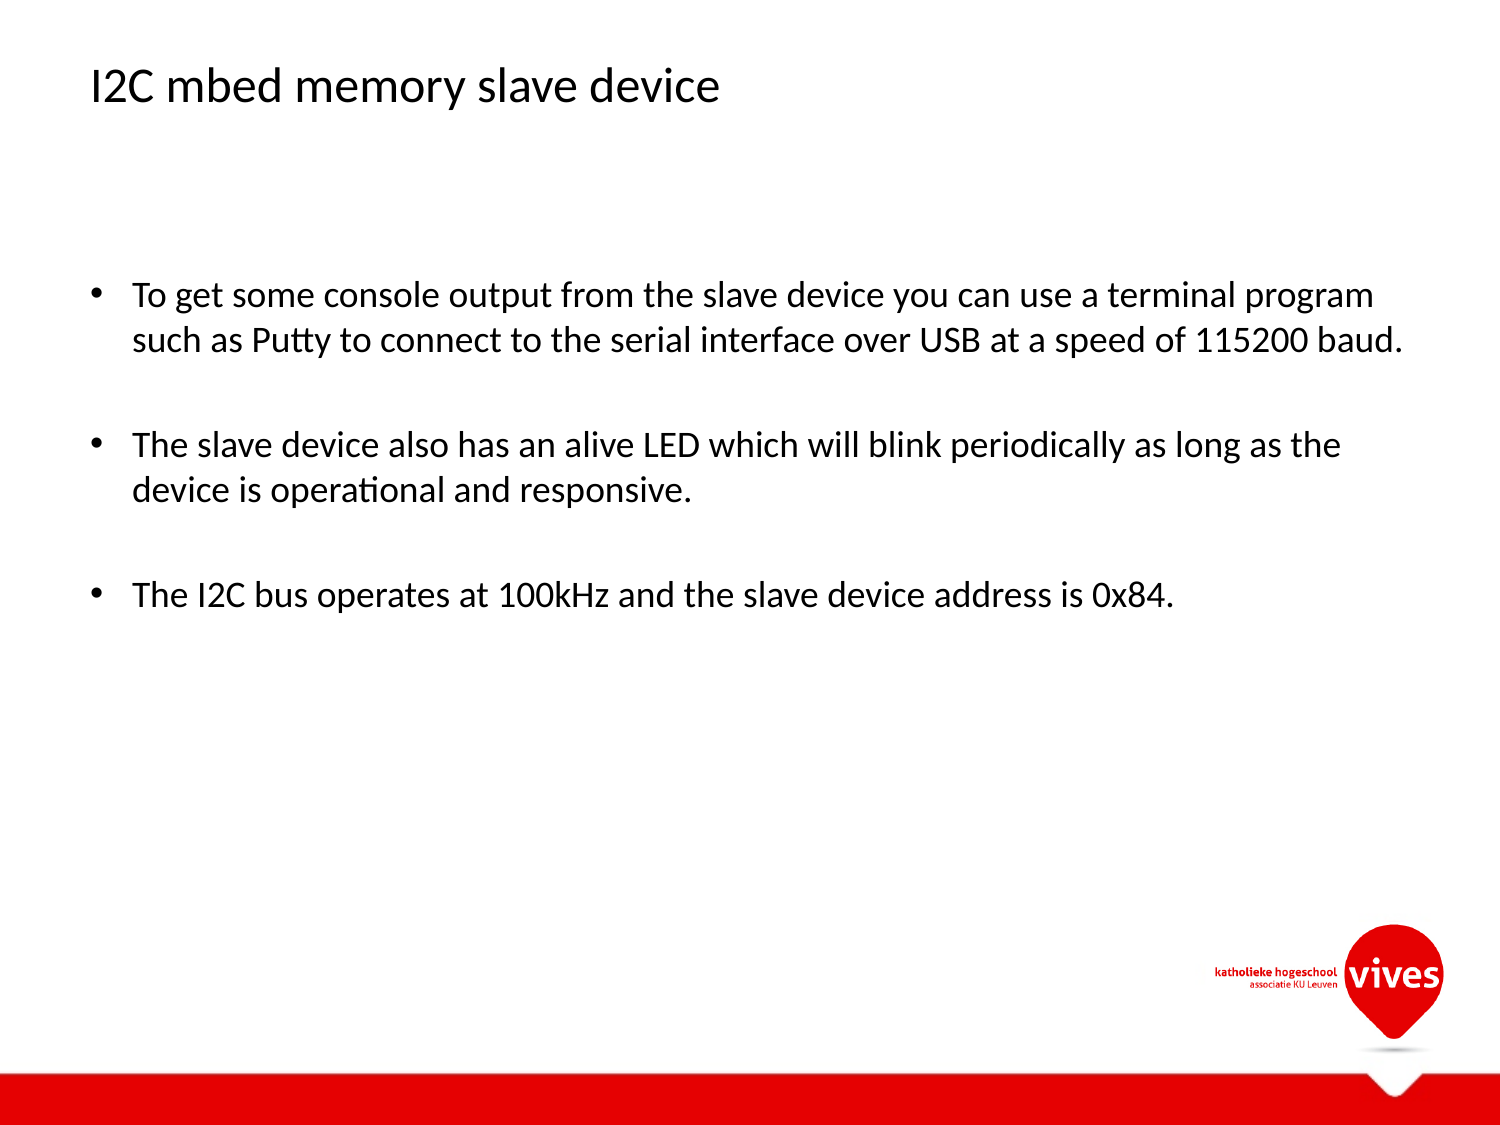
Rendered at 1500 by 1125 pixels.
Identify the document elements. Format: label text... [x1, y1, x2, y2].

list To get some console output from the slave device you can use a terminal program such as Putty to connect to the serial interface over USB at a speed of 115200 baud. The slave device also has an alive LED which will blink periodically as long as the device is operational and responsive. The I2C bus operates at 100kHz and the slave device address is 0x84. [75, 262, 1425, 1005]
picture [0, 0, 1500, 1125]
title I2C mbed memory slave device [75, 45, 1425, 233]
